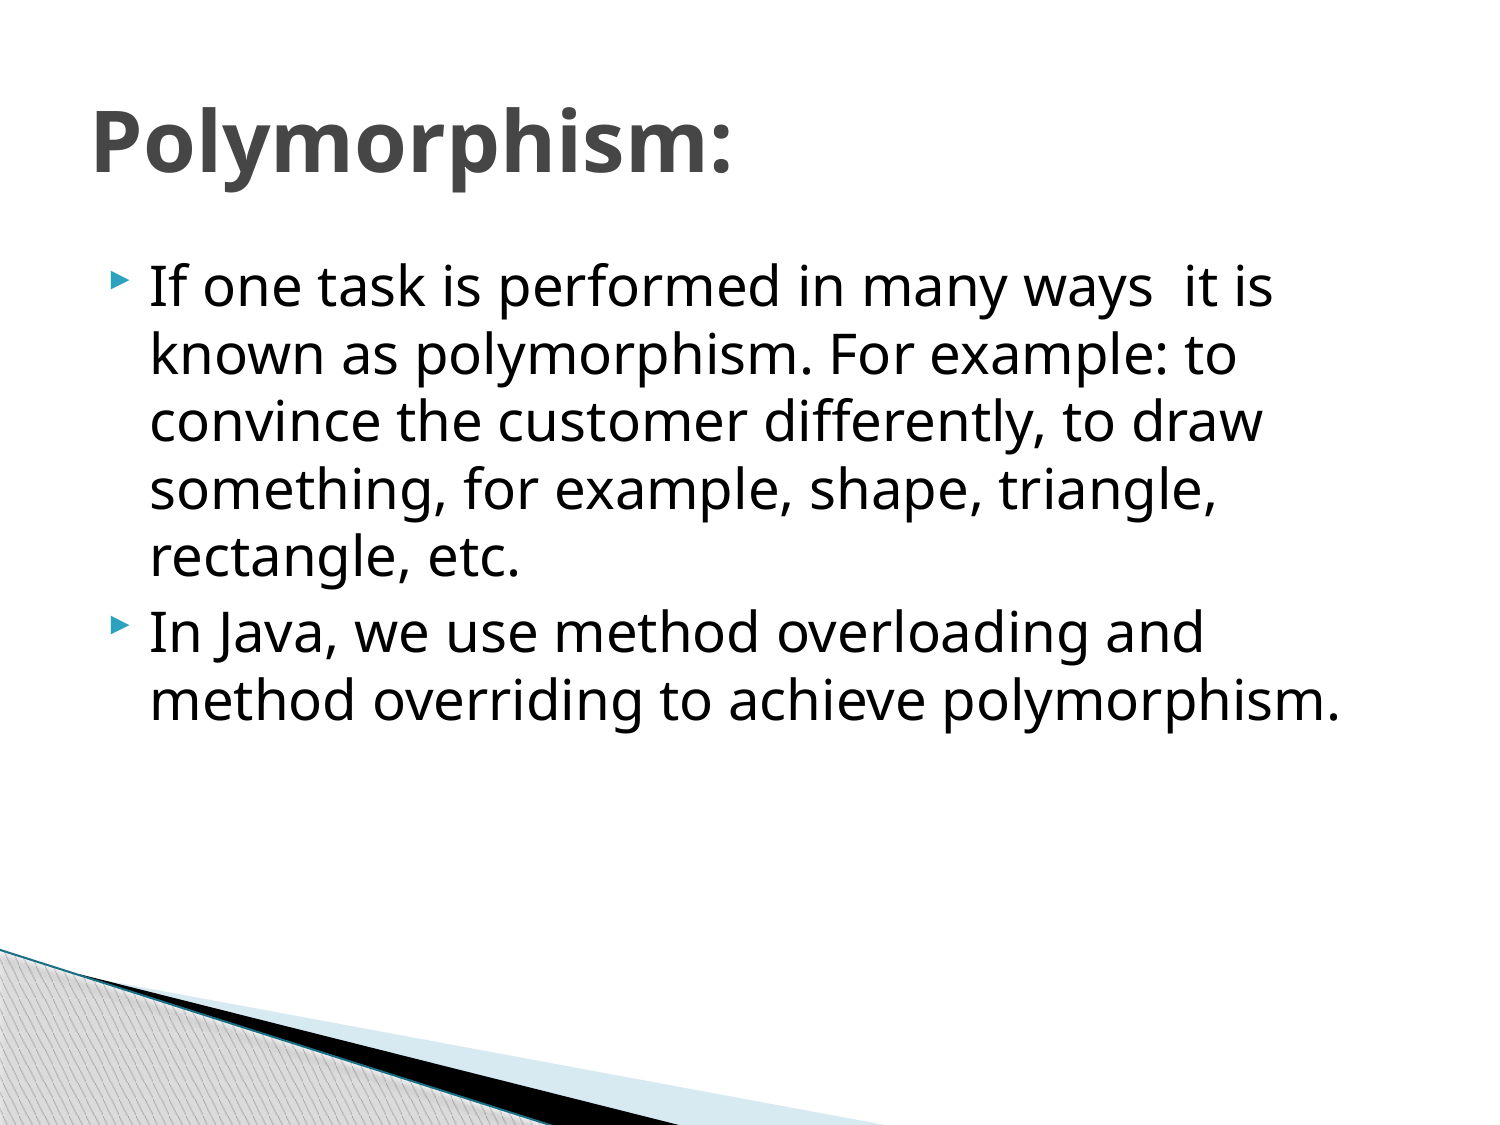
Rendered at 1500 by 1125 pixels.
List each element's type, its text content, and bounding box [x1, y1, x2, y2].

list If one task is performed in many ways it is known as polymorphism. For example: to convince the customer differently, to draw something, for example, shape, triangle, rectangle, etc. In Java, we use method overloading and method overriding to achieve polymorphism. [75, 243, 1425, 986]
title Polymorphism: [75, 45, 1425, 233]
